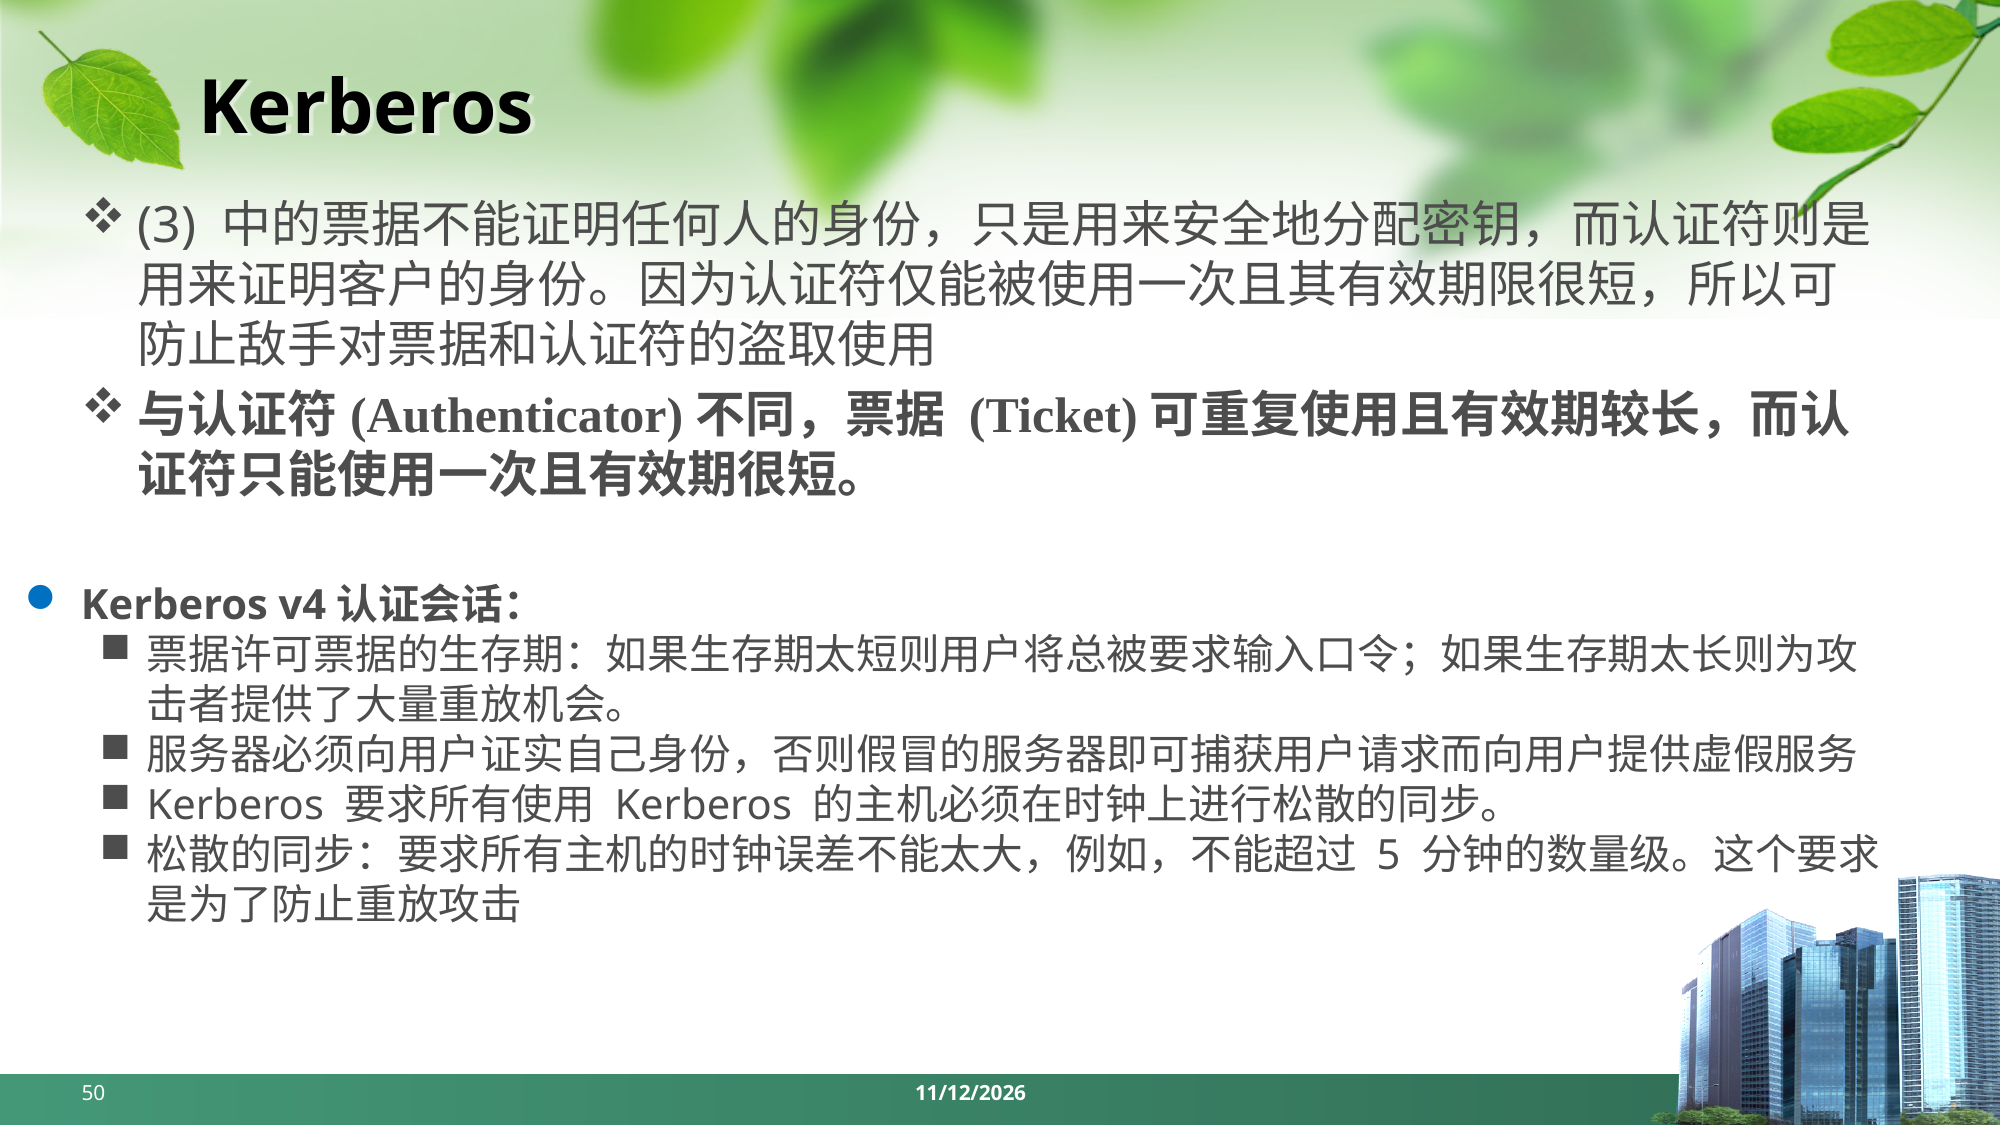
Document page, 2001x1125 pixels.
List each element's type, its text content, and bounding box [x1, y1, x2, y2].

slide_number 50 [66, 1072, 184, 1113]
picture [0, 0, 2000, 319]
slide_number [900, 1072, 1367, 1113]
text_box Kerberos v4认证会话： 票据许可票据的生存期：如果生存期太短则用户将总被要求输入口令；如果生存期太长则为攻击者提供了大量重放机会。 服务器必须向用户证实自己身份，否则假冒的服务器即可捕获用户请求而向用户提供虚假服务 Kerberos 要求所有使用 Kerberos 的主机必须在时钟上进行松散的同步。 松散的同步：要求所有主机的时钟误差不能太大，例如，不能超过 5 分钟的数量级。这个要求是为了防止重放攻击 [9, 551, 1900, 936]
title Kerberos [183, 57, 1767, 150]
list (3) 中的票据不能证明任何人的身份，只是用来安全地分配密钥，而认证符则是用来证明客户的身份。因为认证符仅能被使用一次且其有效期限很短，所以可防止敌手对票据和认证符的盗取使用 与认证符(Authenticator)不同，票据 (Ticket)可重复使用且有效期较长，而认证符只能使用一次且有效期很短。 [66, 184, 1900, 516]
